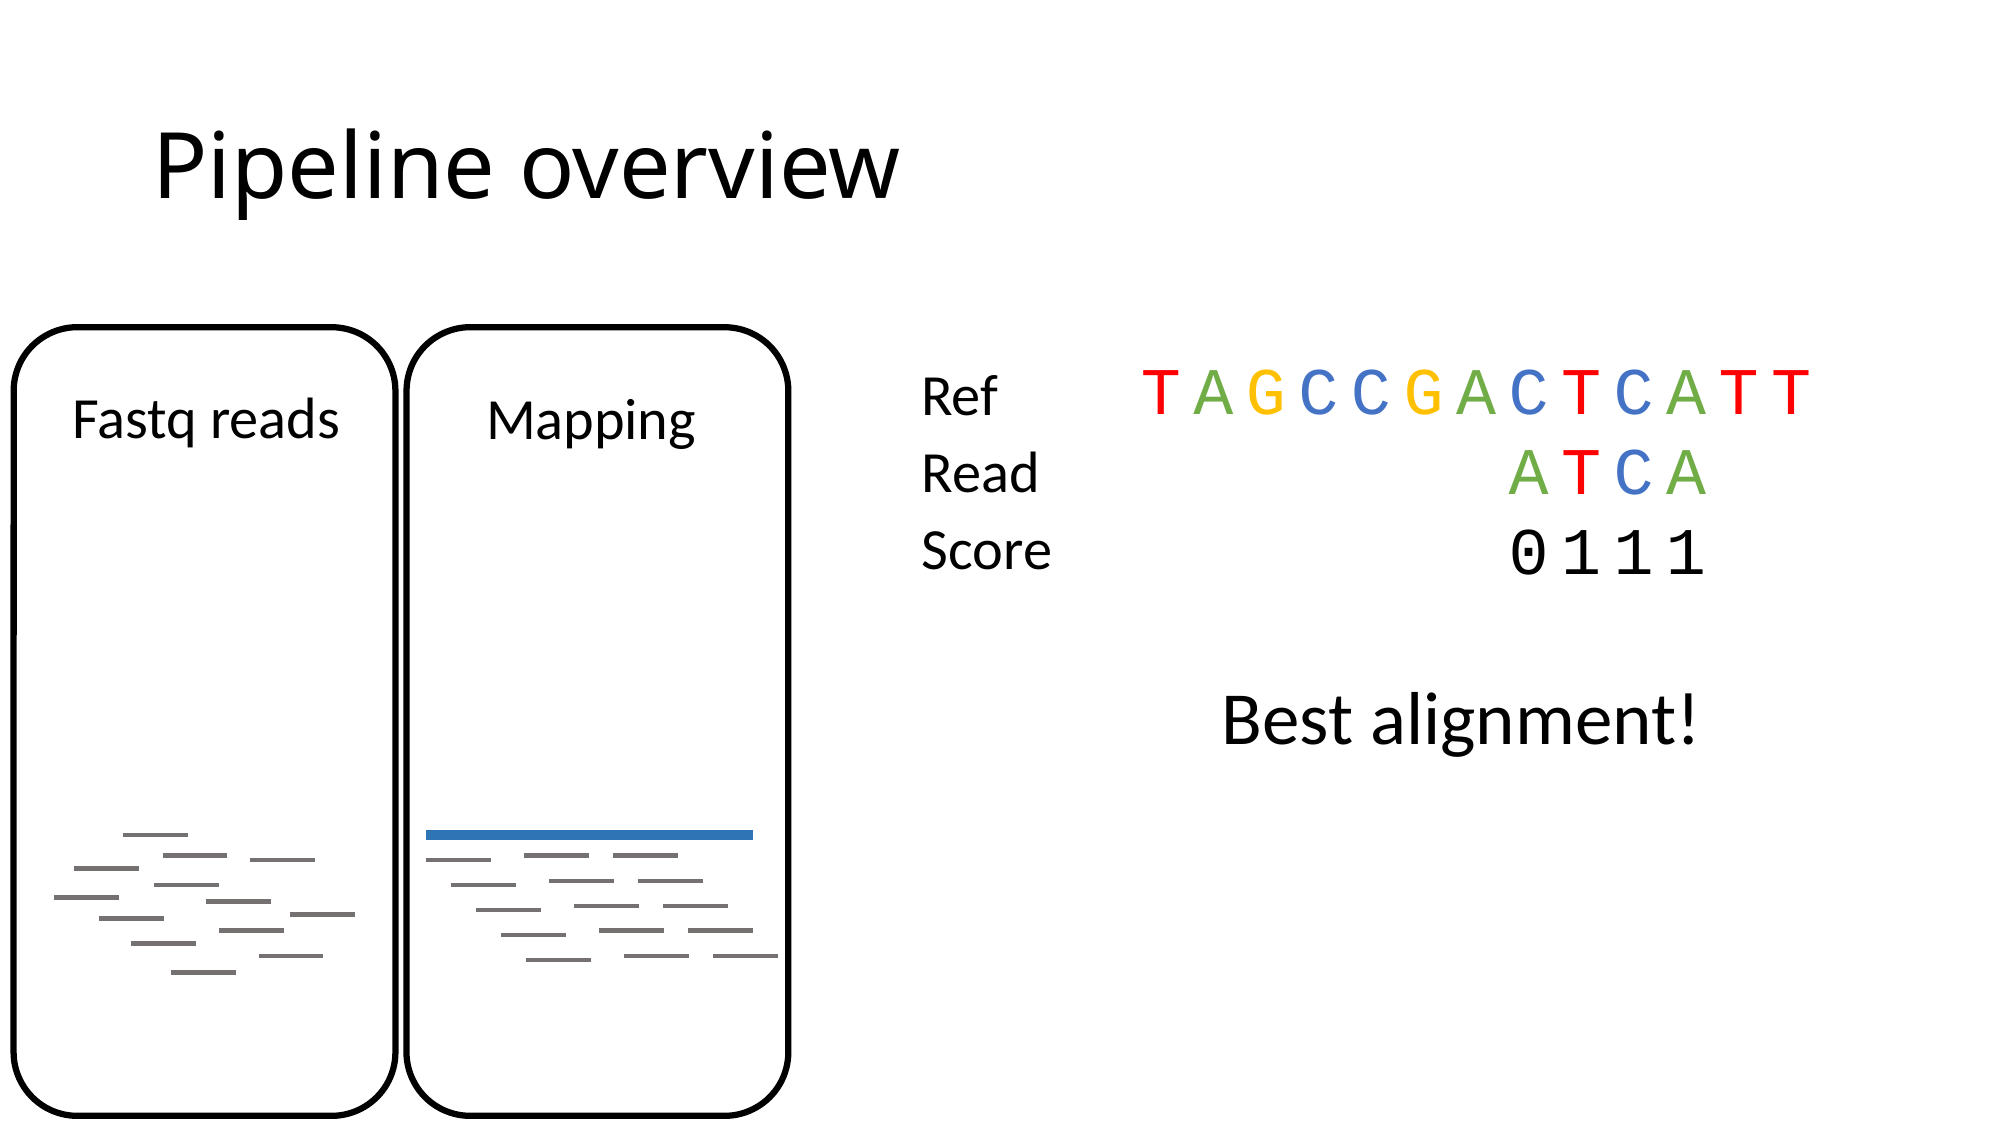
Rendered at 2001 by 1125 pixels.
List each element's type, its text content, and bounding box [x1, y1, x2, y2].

text_box Ref [906, 349, 1014, 435]
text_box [54, 834, 355, 973]
text_box Best alignment! [1207, 662, 1717, 768]
text_box Mapping [471, 373, 712, 459]
text_box Read [907, 426, 1055, 503]
text_box [405, 326, 790, 1117]
text_box Score [907, 503, 1068, 589]
title Pipeline overview [137, 59, 1863, 278]
text_box Fastq reads [57, 373, 356, 458]
text_box [12, 326, 397, 1117]
text_box TAGCCGACTCATT ATCA 0111 [1126, 340, 1870, 596]
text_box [425, 835, 778, 961]
